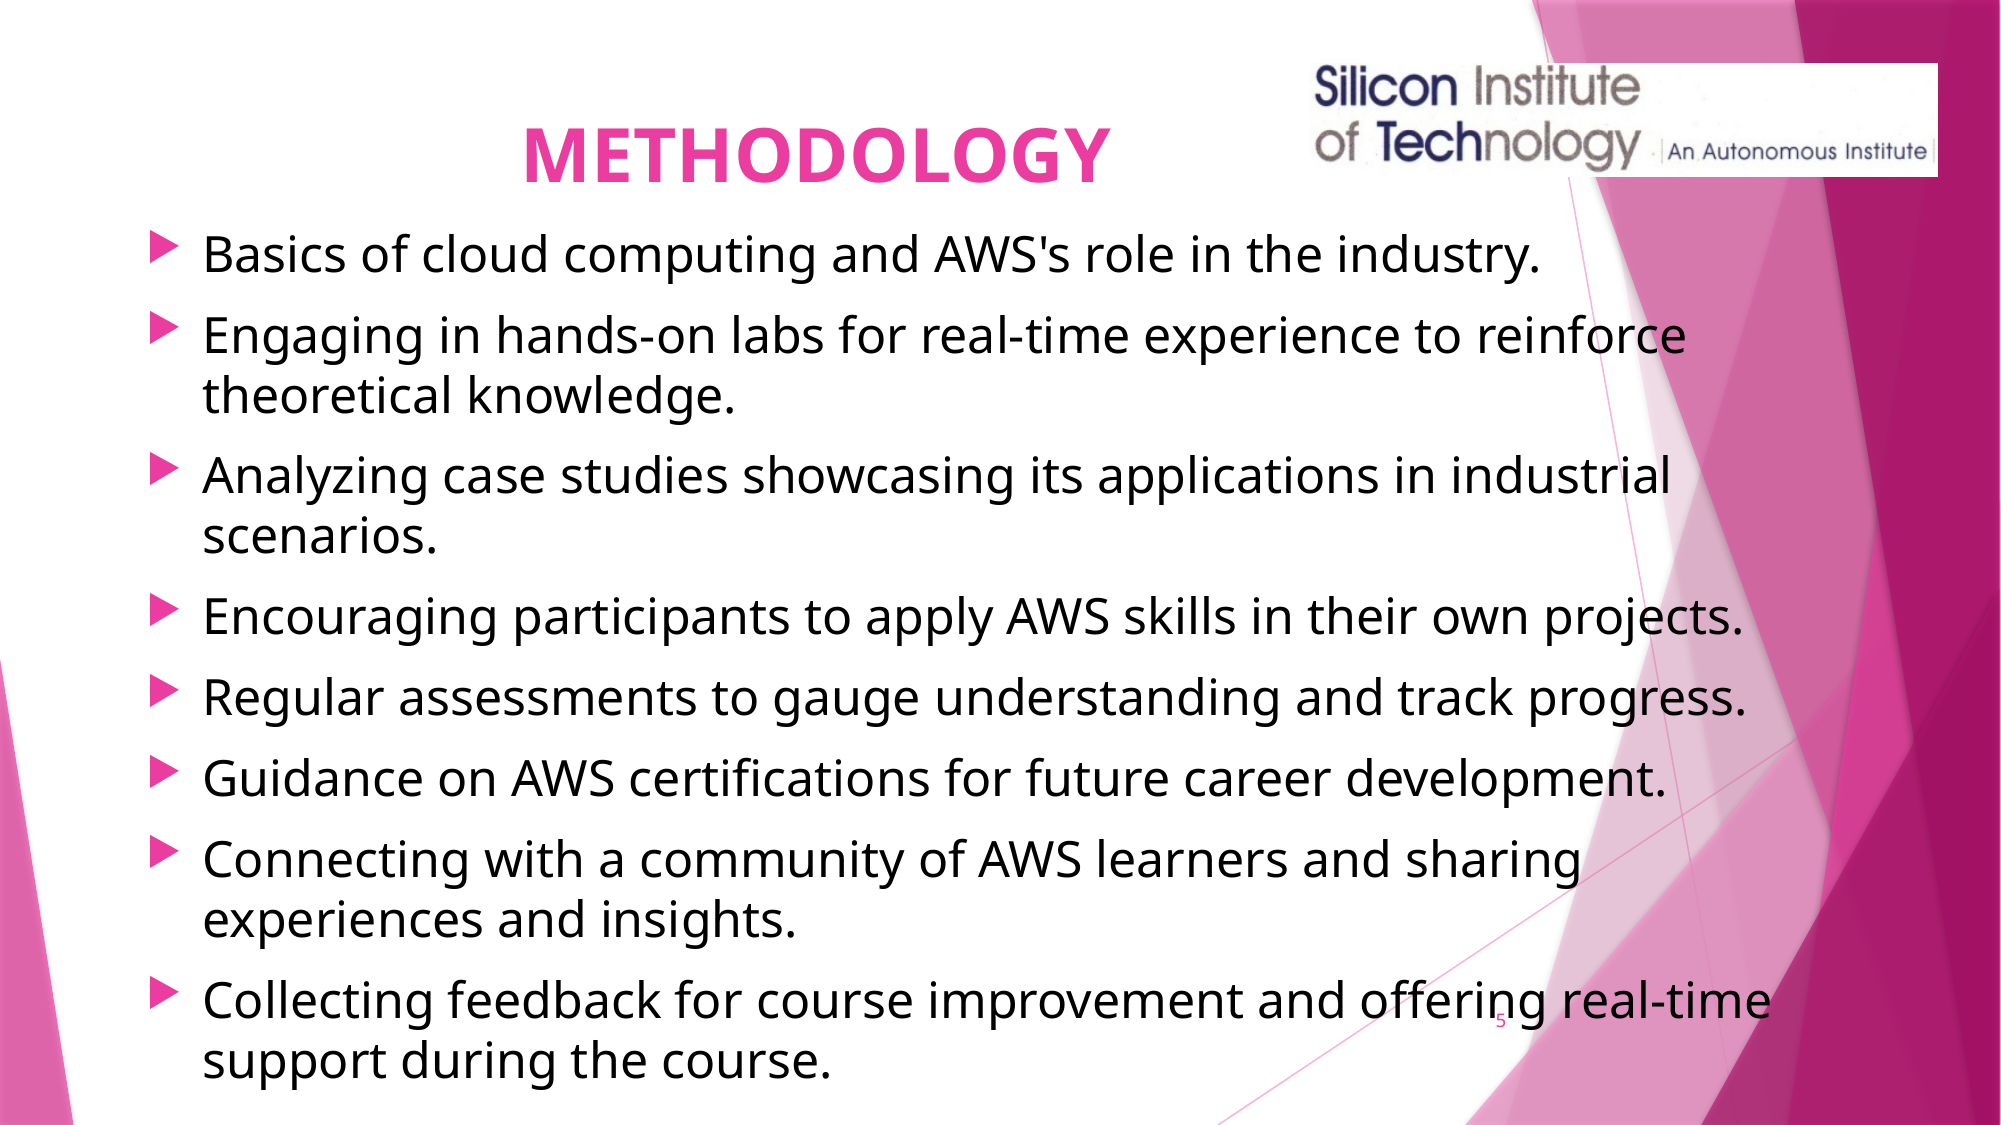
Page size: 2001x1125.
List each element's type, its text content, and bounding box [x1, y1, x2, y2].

list Basics of cloud computing and AWS's role in the industry. Engaging in hands-on labs for real-time experience to reinforce theoretical knowledge. Analyzing case studies showcasing its applications in industrial scenarios. Encouraging participants to apply AWS skills in their own projects. Regular assessments to gauge understanding and track progress. Guidance on AWS certifications for future career development. Connecting with a community of AWS learners and sharing experiences and insights. Collecting feedback for course improvement and offering real-time support during the course. [131, 214, 1884, 1026]
picture [1309, 63, 1939, 178]
slide_number 5 [1409, 991, 1522, 1051]
title METHODOLOGY [111, 99, 1522, 317]
